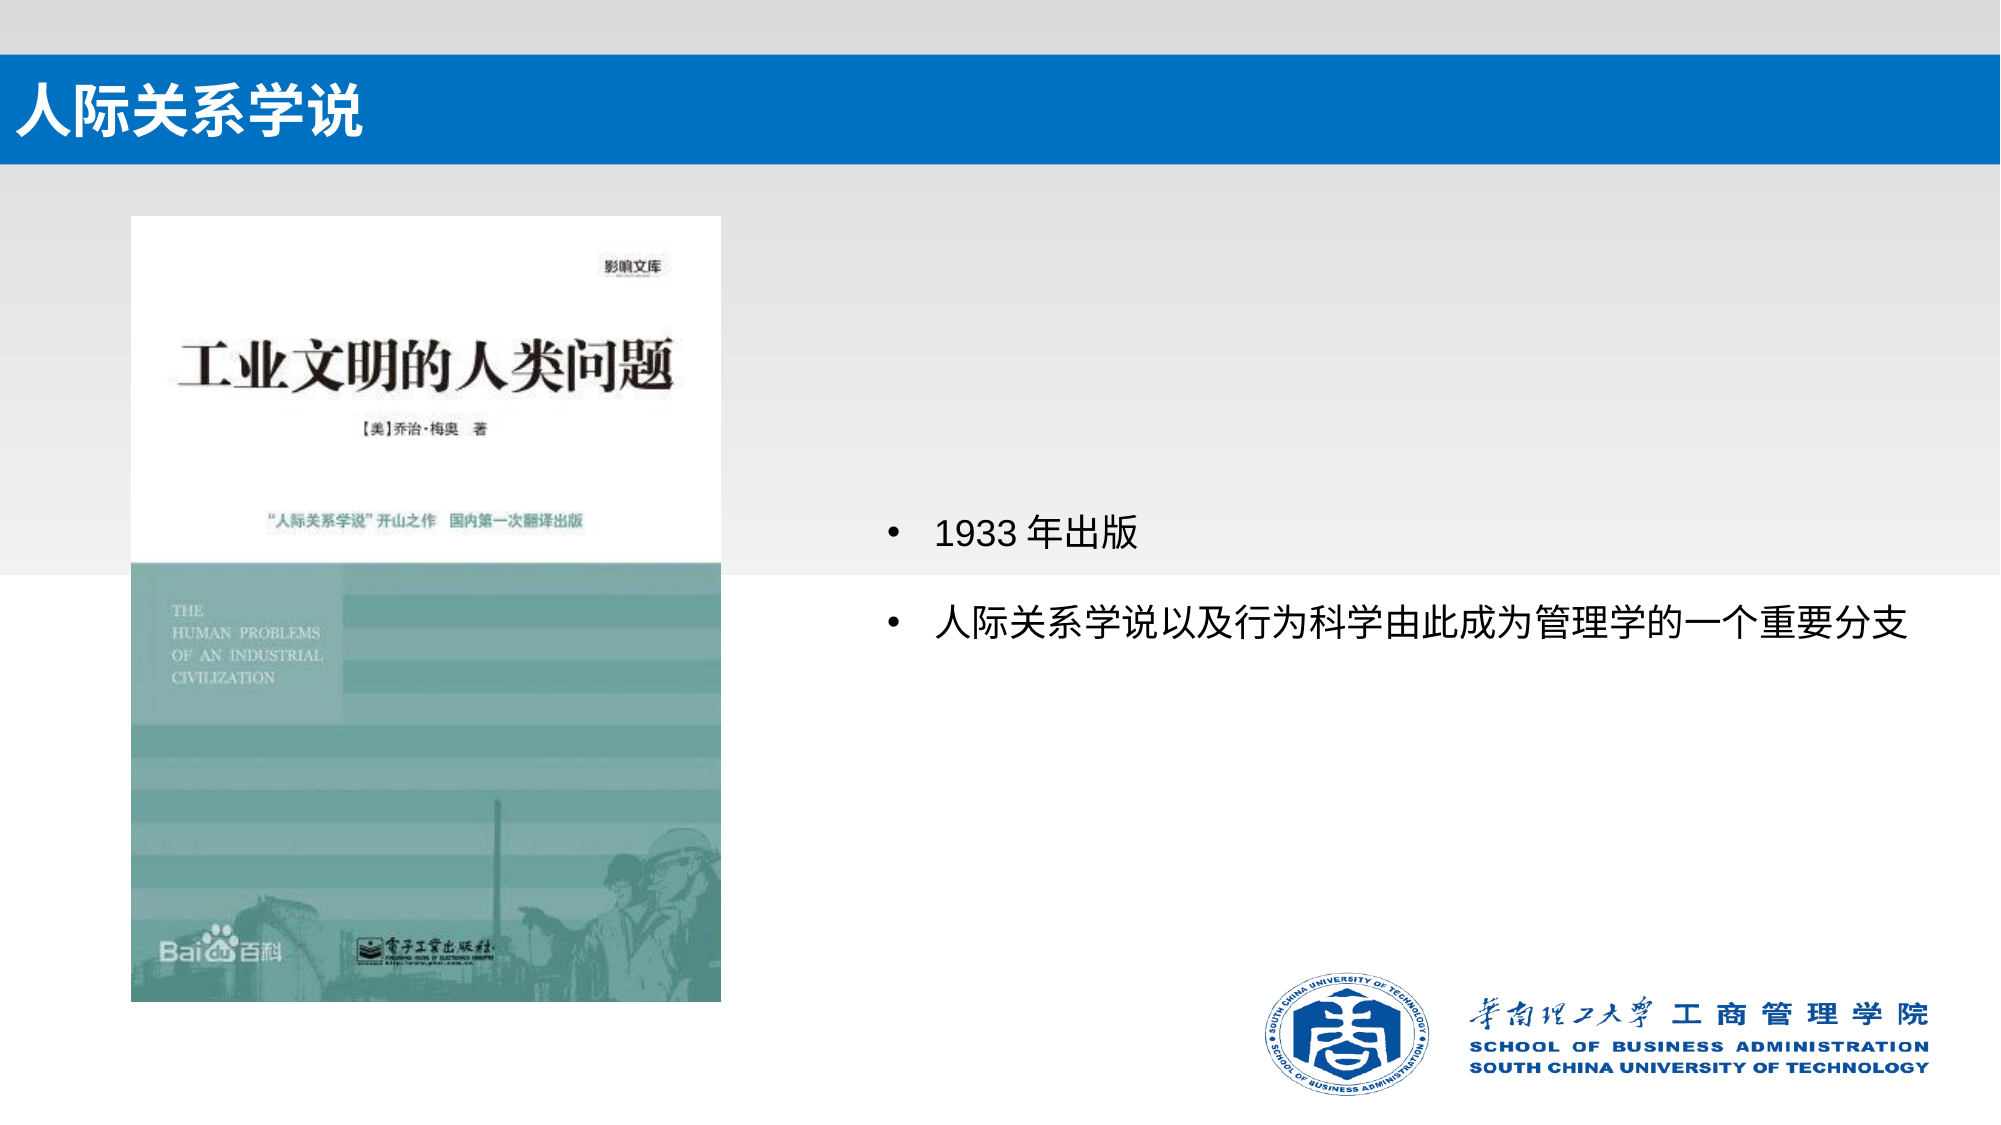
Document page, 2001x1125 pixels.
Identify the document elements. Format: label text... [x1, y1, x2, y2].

title 人际关系学说 [0, 54, 2000, 165]
picture [1241, 941, 1961, 1125]
text_box 1933年出版 人际关系学说以及行为科学由此成为管理学的一个重要分支 [872, 501, 2000, 652]
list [131, 216, 721, 1003]
